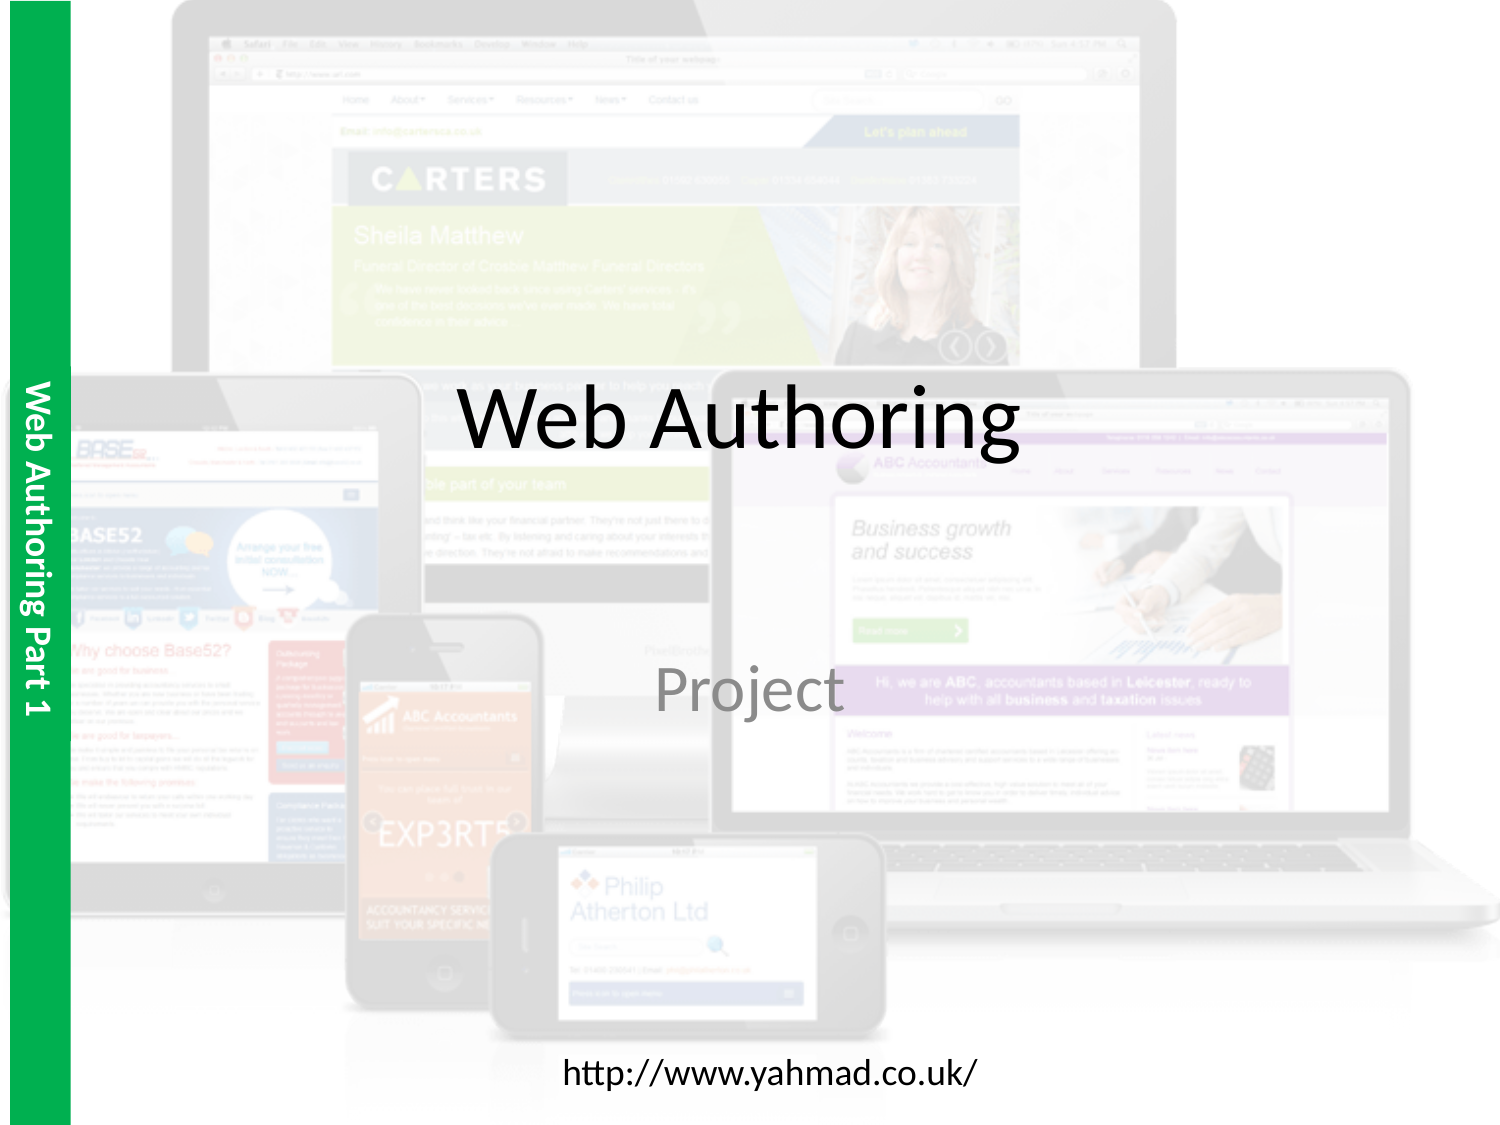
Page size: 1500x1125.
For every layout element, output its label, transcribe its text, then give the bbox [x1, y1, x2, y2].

subtitle Project [225, 637, 1275, 925]
title Web Authoring [112, 349, 1388, 591]
text_box http://www.yahmad.co.uk/ [547, 1040, 993, 1100]
